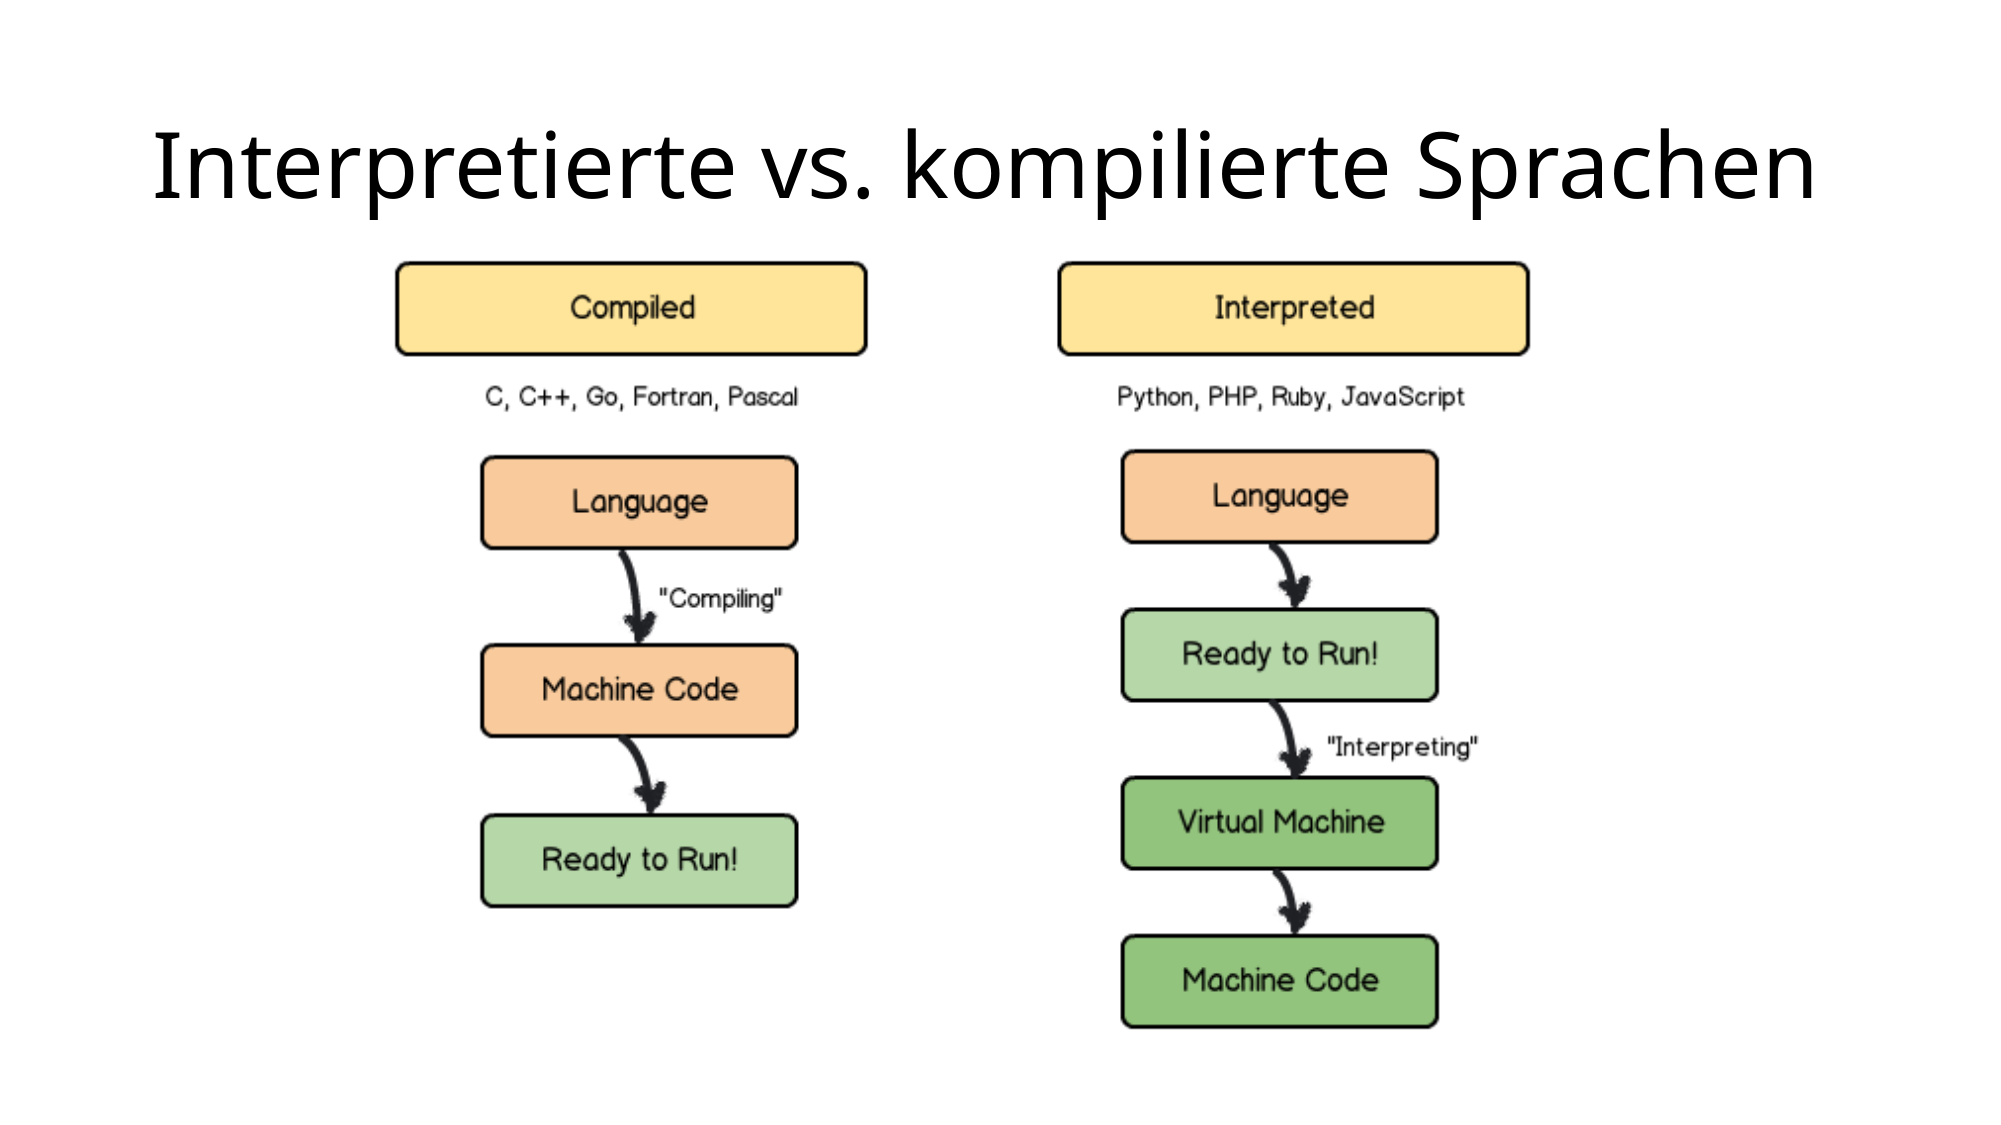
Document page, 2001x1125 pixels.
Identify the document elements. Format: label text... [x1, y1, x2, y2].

title Interpretierte vs. kompilierte Sprachen [137, 59, 1863, 278]
text_box [125, 381, 1851, 1096]
picture [372, 238, 1564, 1057]
